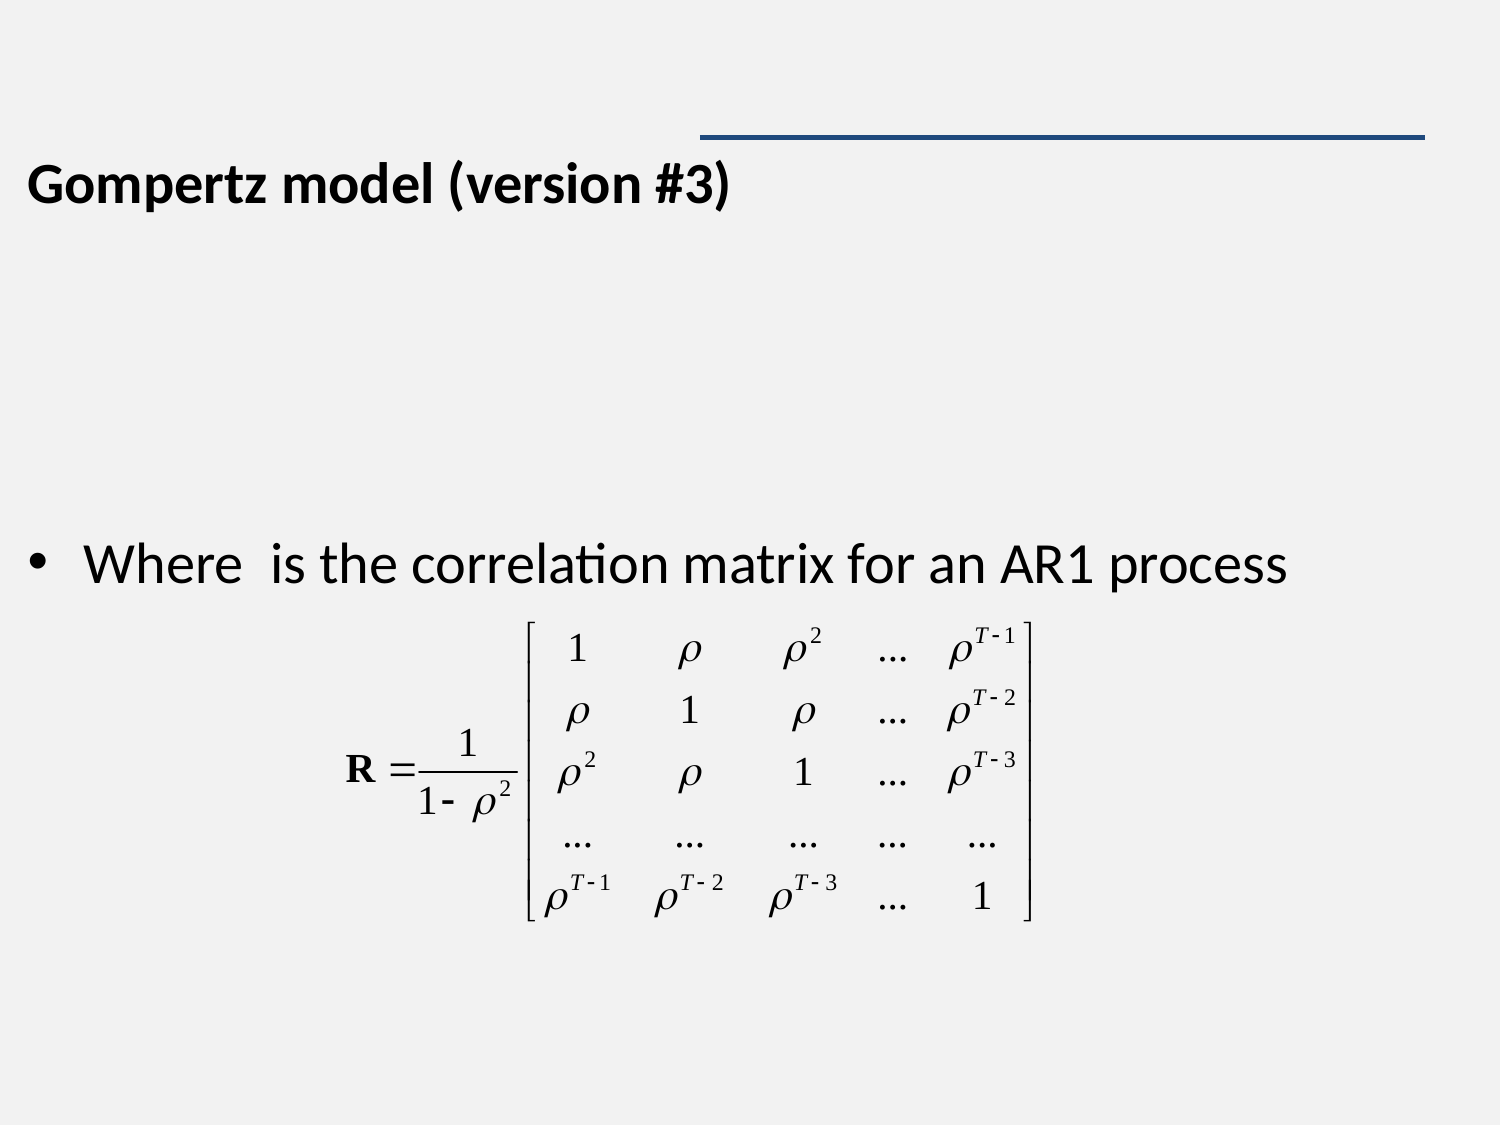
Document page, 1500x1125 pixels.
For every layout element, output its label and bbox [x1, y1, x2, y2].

text_box [339, 613, 1048, 931]
